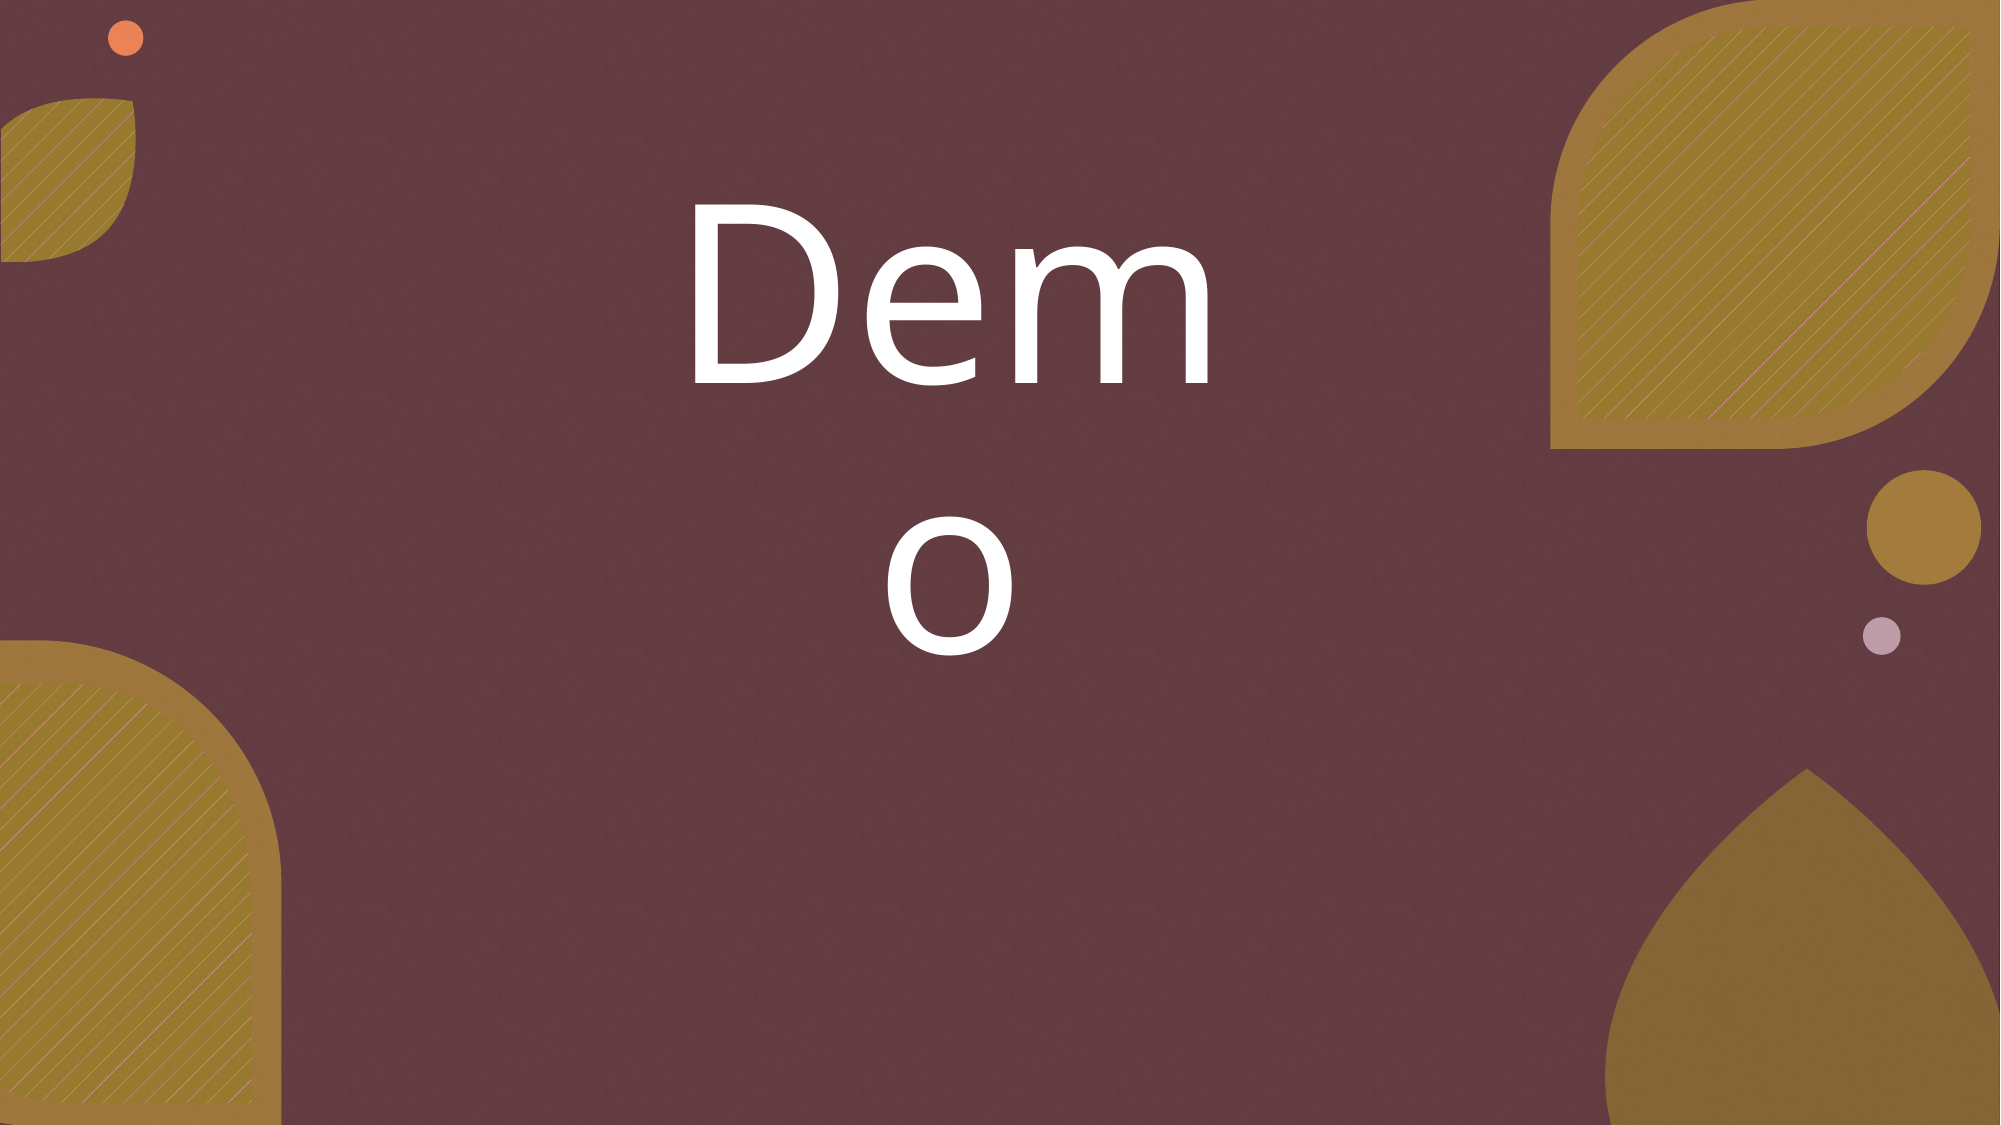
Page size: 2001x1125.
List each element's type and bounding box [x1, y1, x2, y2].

text_box [0, 0, 2000, 1125]
